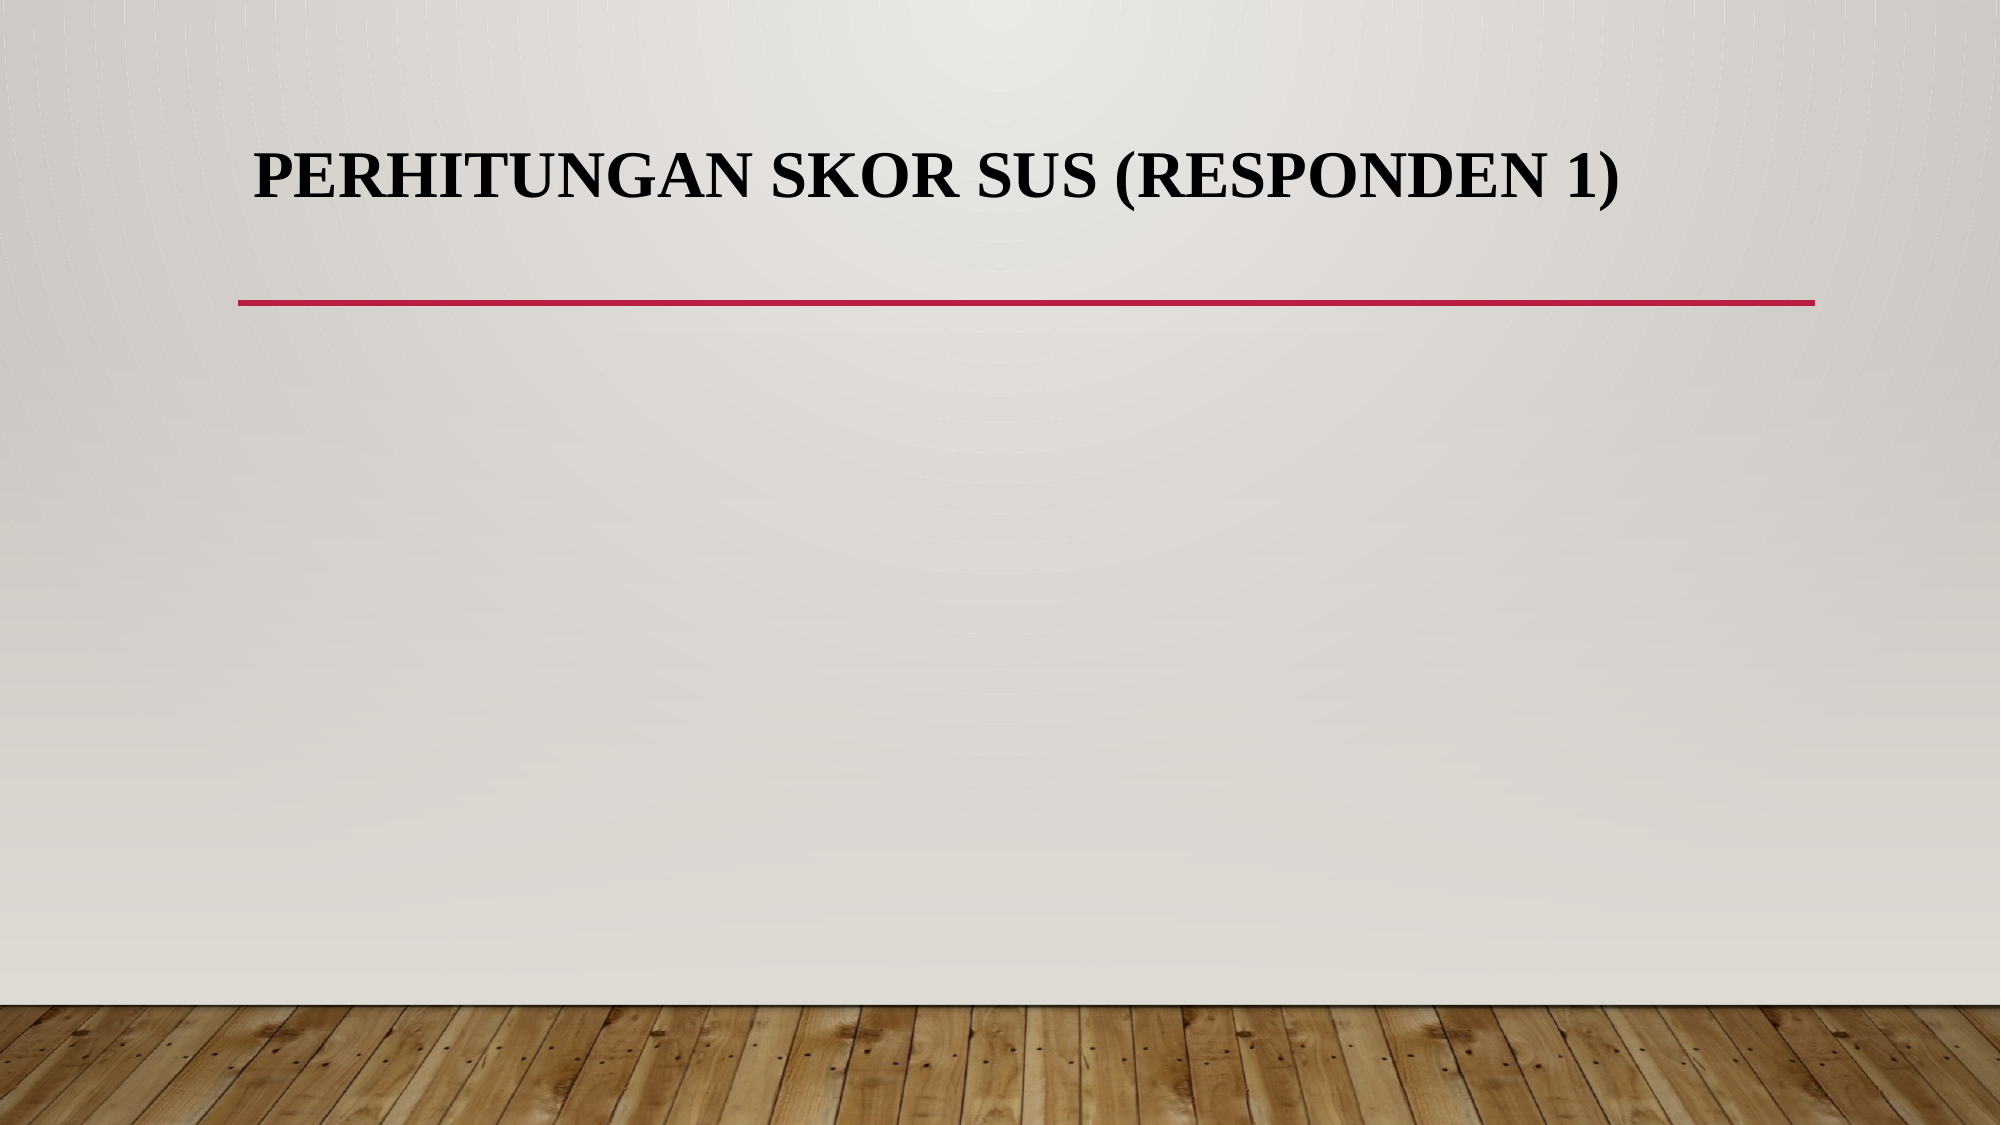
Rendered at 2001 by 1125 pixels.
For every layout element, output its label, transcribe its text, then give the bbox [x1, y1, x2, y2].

title Perhitungan Skor SUS (Responden 1) [238, 131, 1814, 305]
picture [0, 1005, 2000, 1125]
